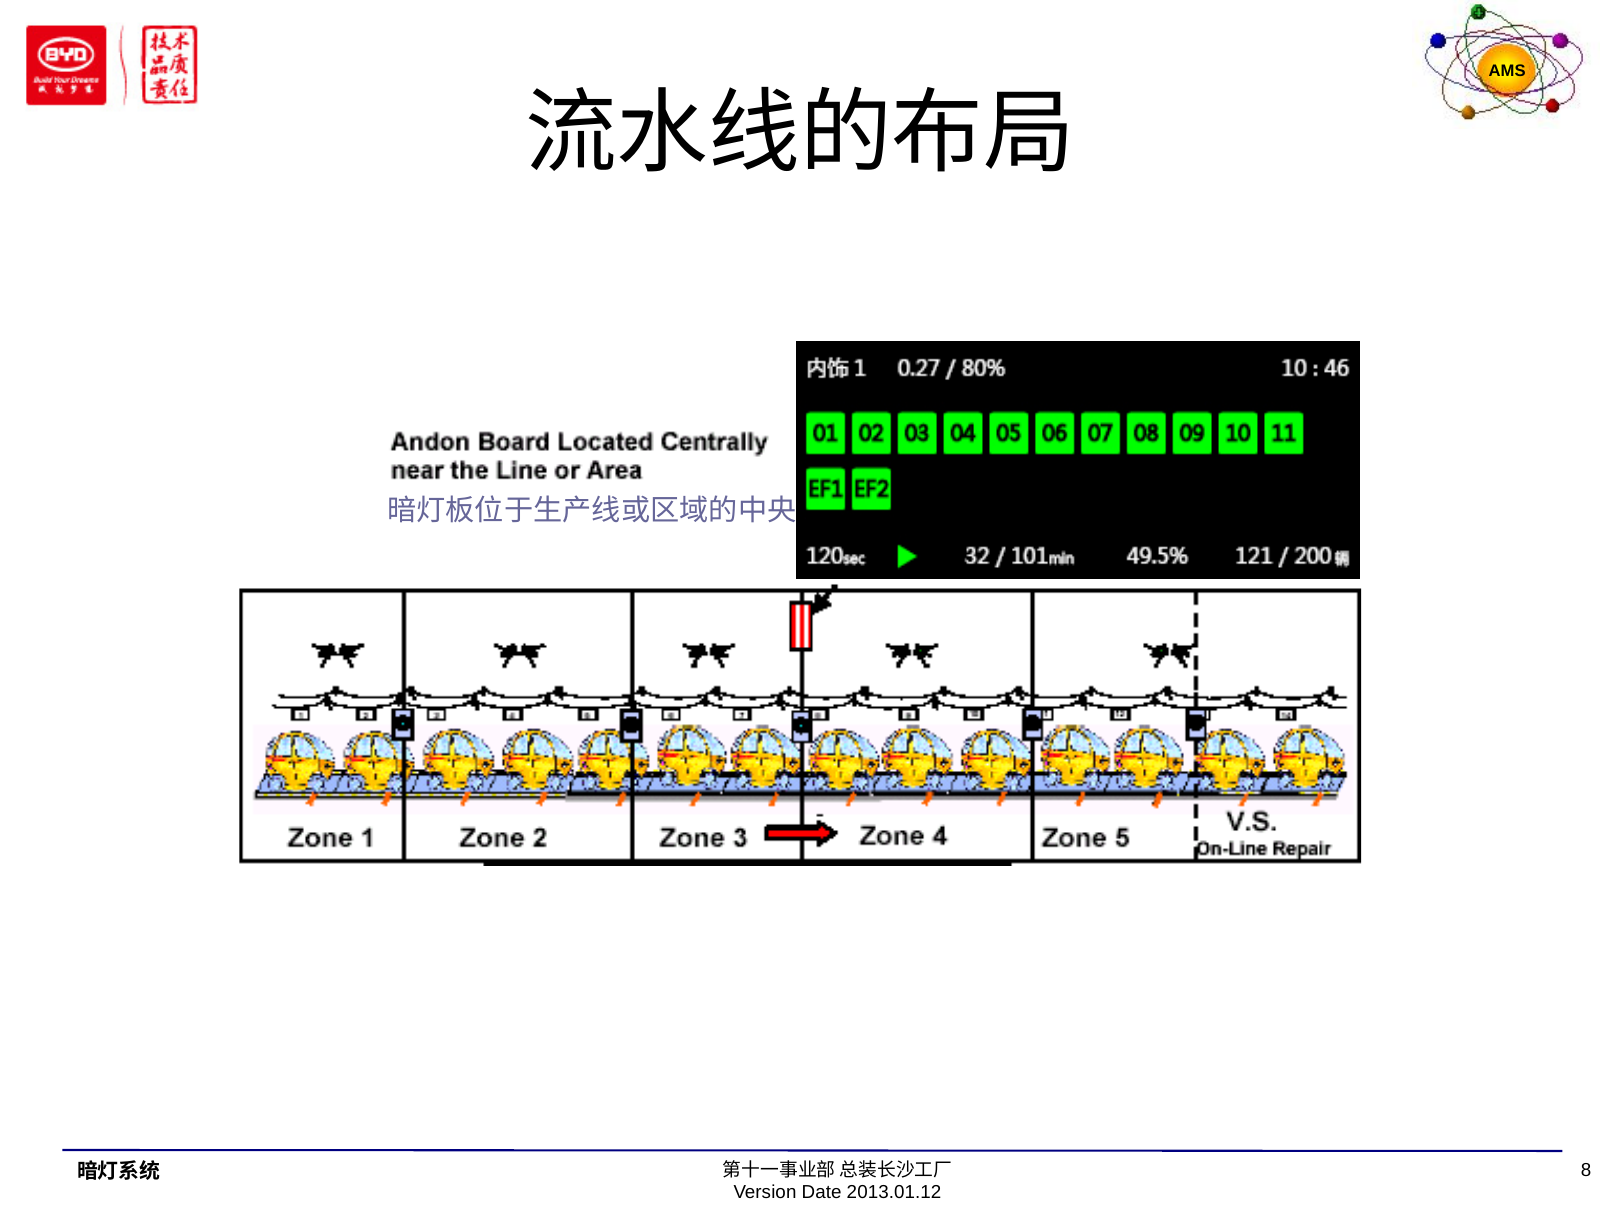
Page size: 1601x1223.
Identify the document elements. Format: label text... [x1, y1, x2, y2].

title 流水线的布局 [110, 65, 1491, 302]
picture [1412, 0, 1600, 129]
picture [25, 10, 199, 118]
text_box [239, 341, 1362, 866]
